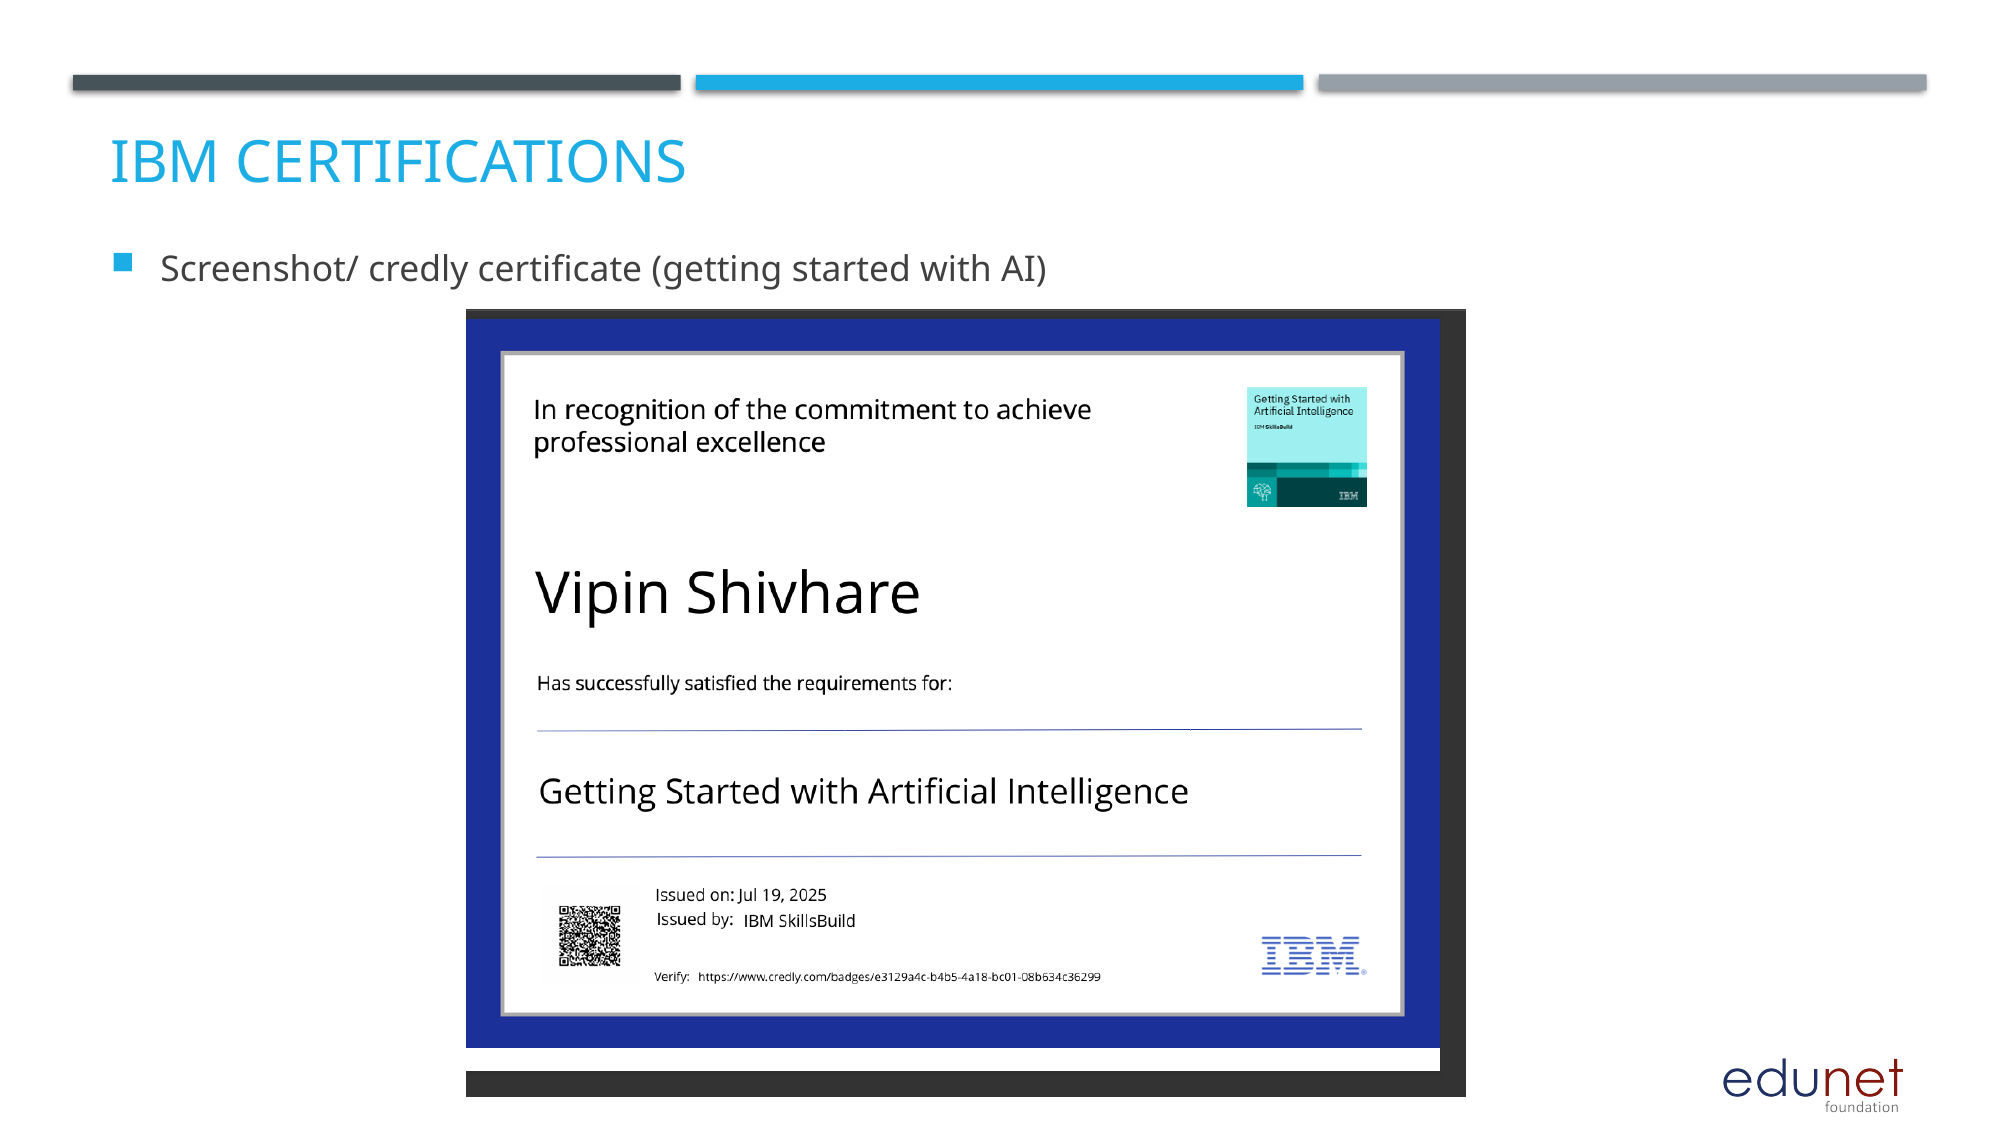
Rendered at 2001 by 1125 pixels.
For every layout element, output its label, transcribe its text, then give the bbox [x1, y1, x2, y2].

picture [466, 308, 1466, 1097]
title IBM Certifications [95, 115, 1905, 203]
picture [1719, 1056, 1905, 1116]
list Screenshot/ credly certificate (getting started with AI) [95, 213, 1905, 981]
